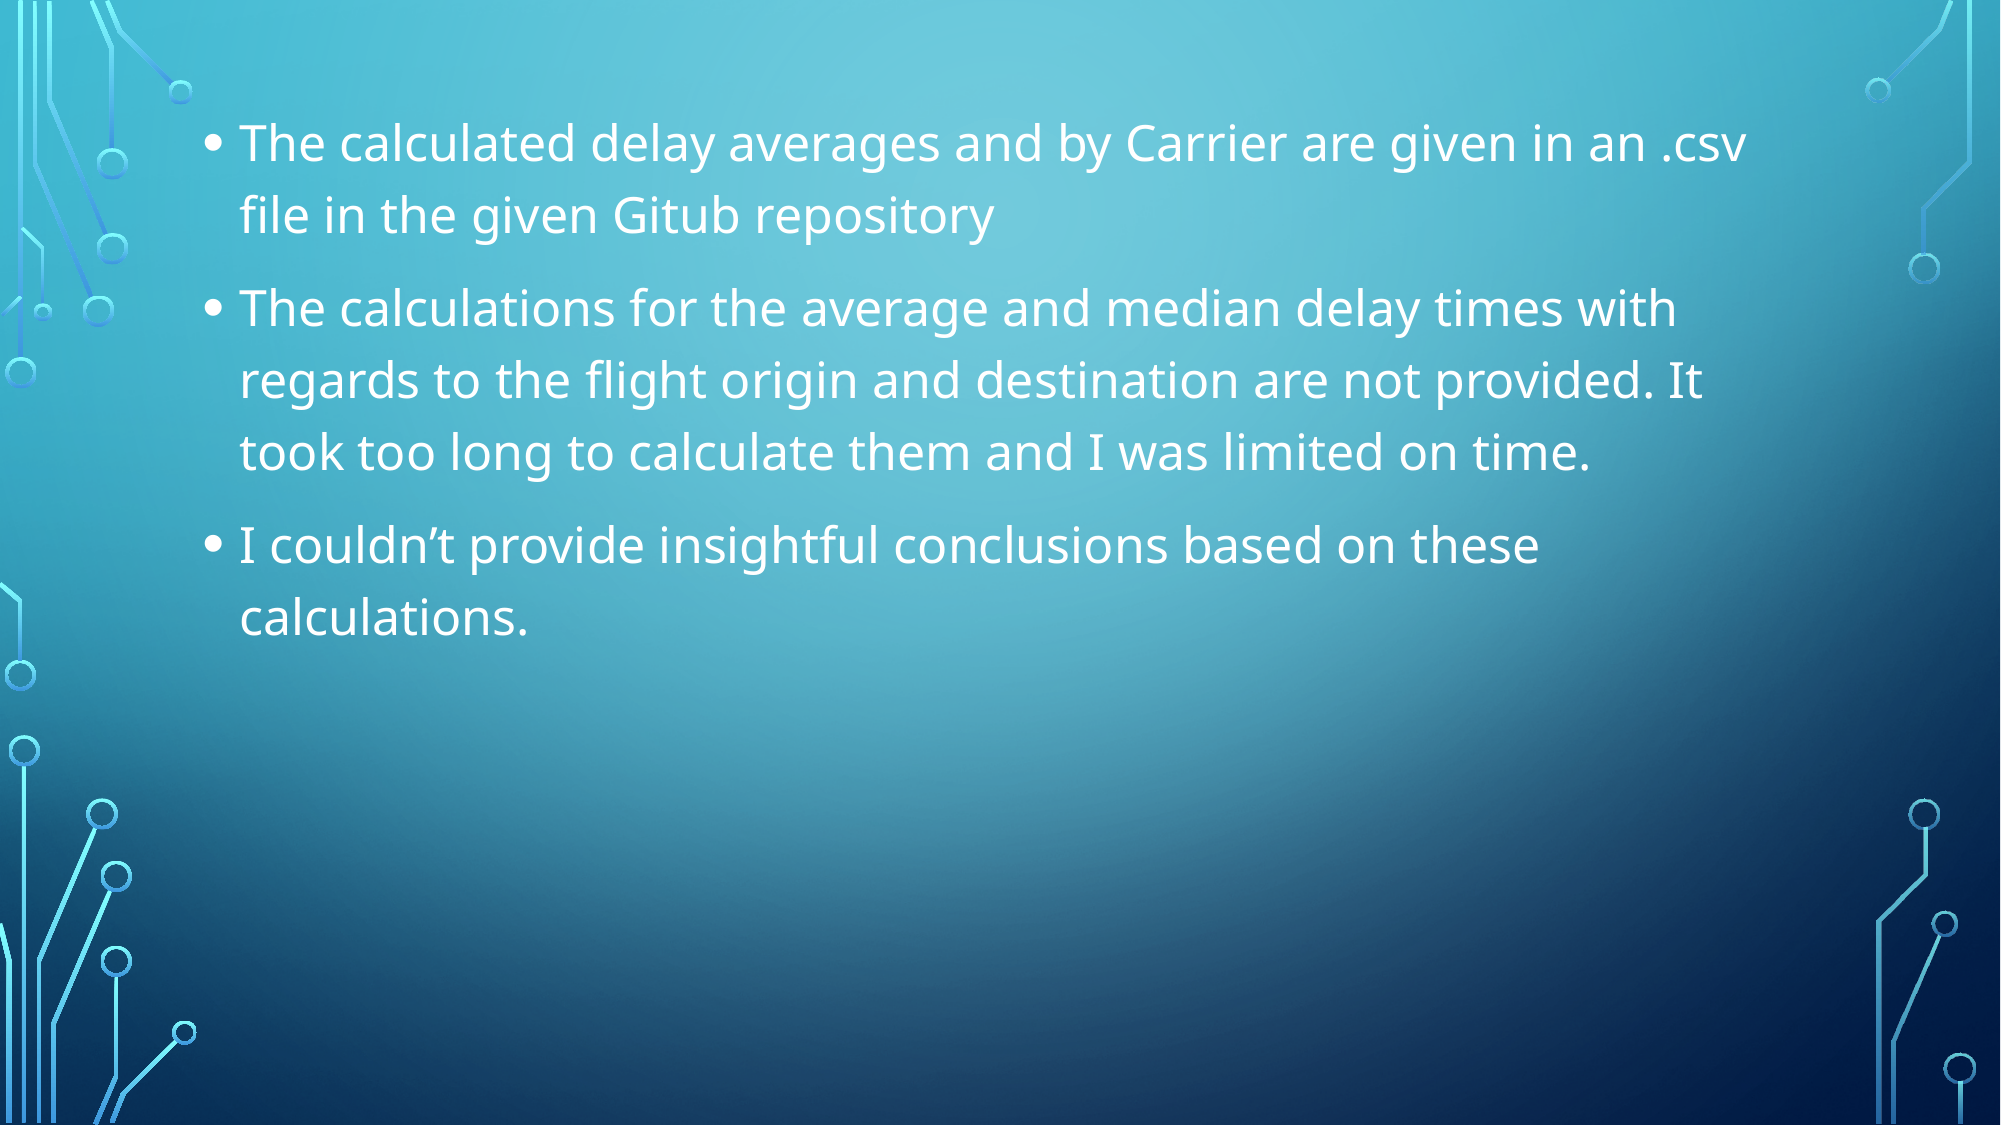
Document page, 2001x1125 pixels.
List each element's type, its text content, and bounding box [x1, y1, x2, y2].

list The calculated delay averages and by Carrier are given in an .csv file in the given Gitub repository The calculations for the average and median delay times with regards to the flight origin and destination are not provided. It took too long to calculate them and I was limited on time. I couldn’t provide insightful conclusions based on these calculations. [187, 92, 1813, 950]
